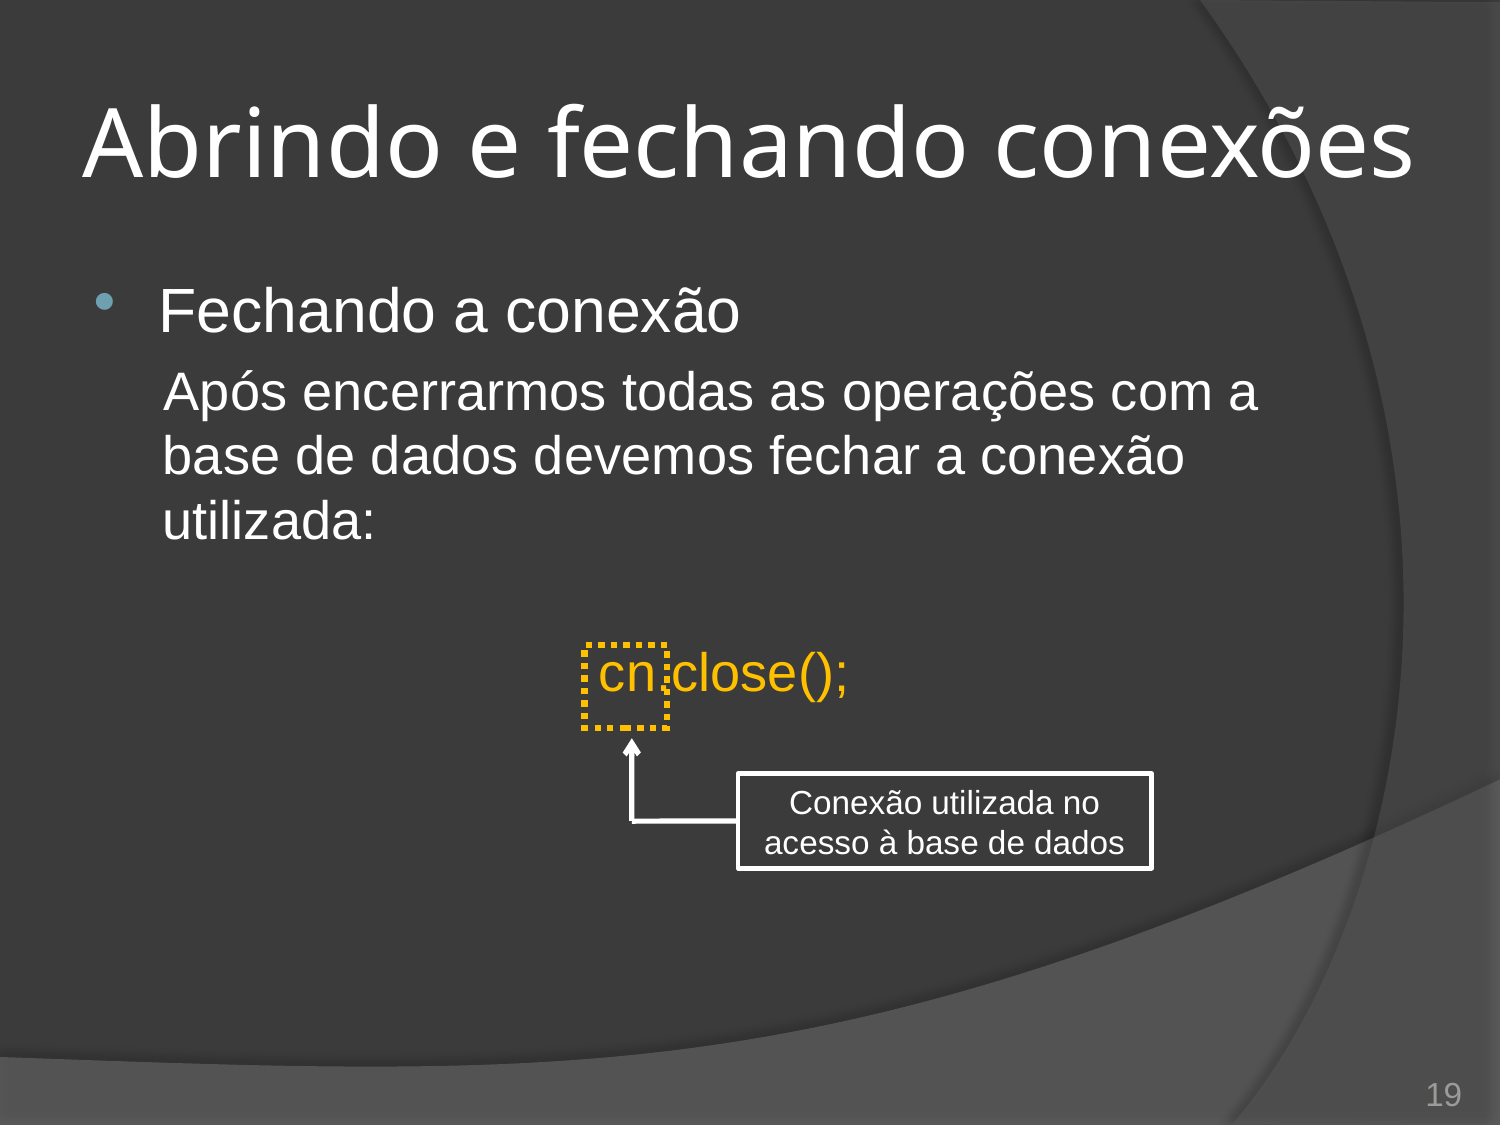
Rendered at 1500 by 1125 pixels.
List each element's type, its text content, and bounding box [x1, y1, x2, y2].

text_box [584, 644, 1152, 870]
title Abrindo e fechando conexões [74, 44, 1442, 233]
list Fechando a conexão Após encerrarmos todas as operações com a base de dados devemos fechar a conexão utilizada: cn.close(); [74, 262, 1301, 1006]
slide_number 19 [1337, 1053, 1463, 1114]
